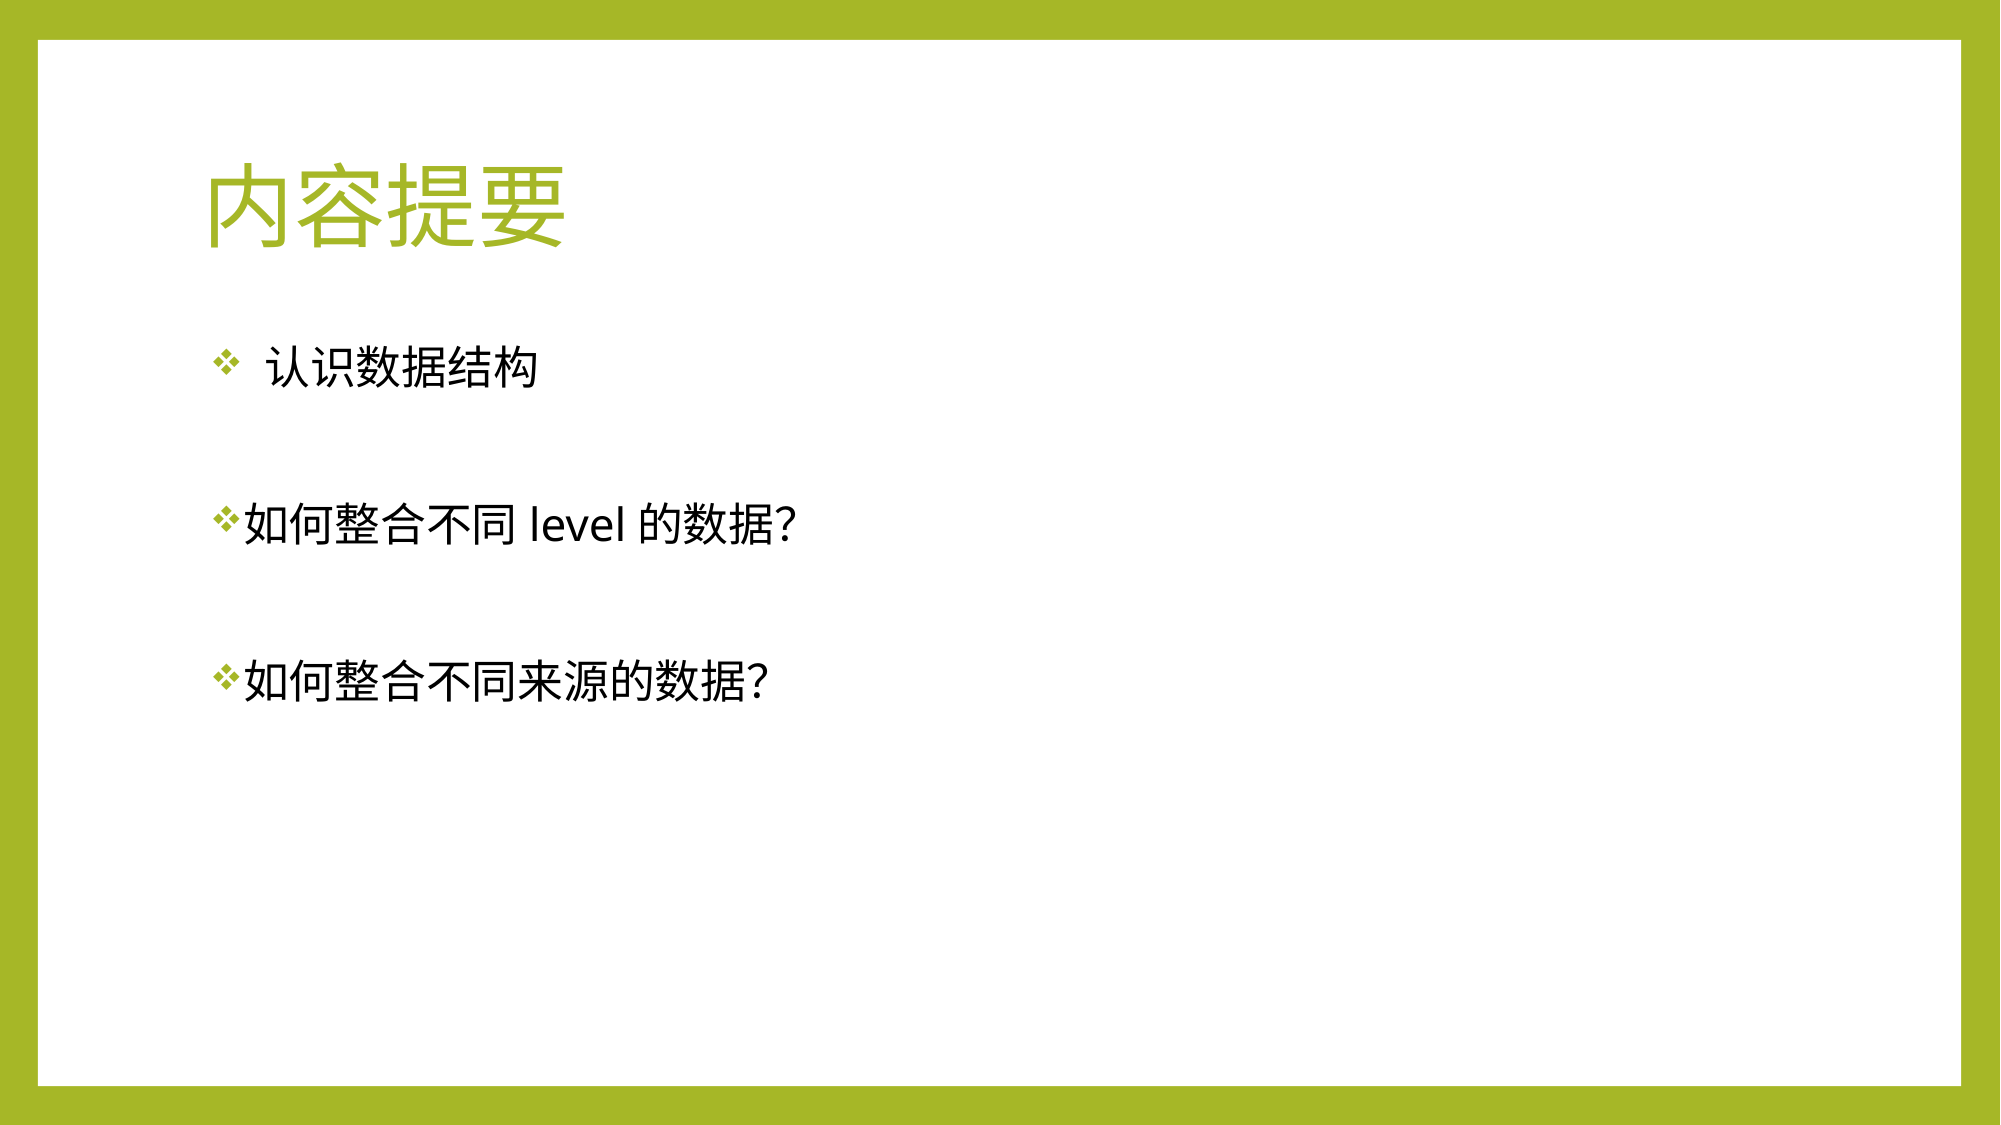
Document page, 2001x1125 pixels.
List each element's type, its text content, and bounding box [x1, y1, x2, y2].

list 认识数据结构 如何整合不同level的数据？ 如何整合不同来源的数据？ [187, 337, 1808, 1000]
title 内容提要 [187, 99, 1808, 323]
